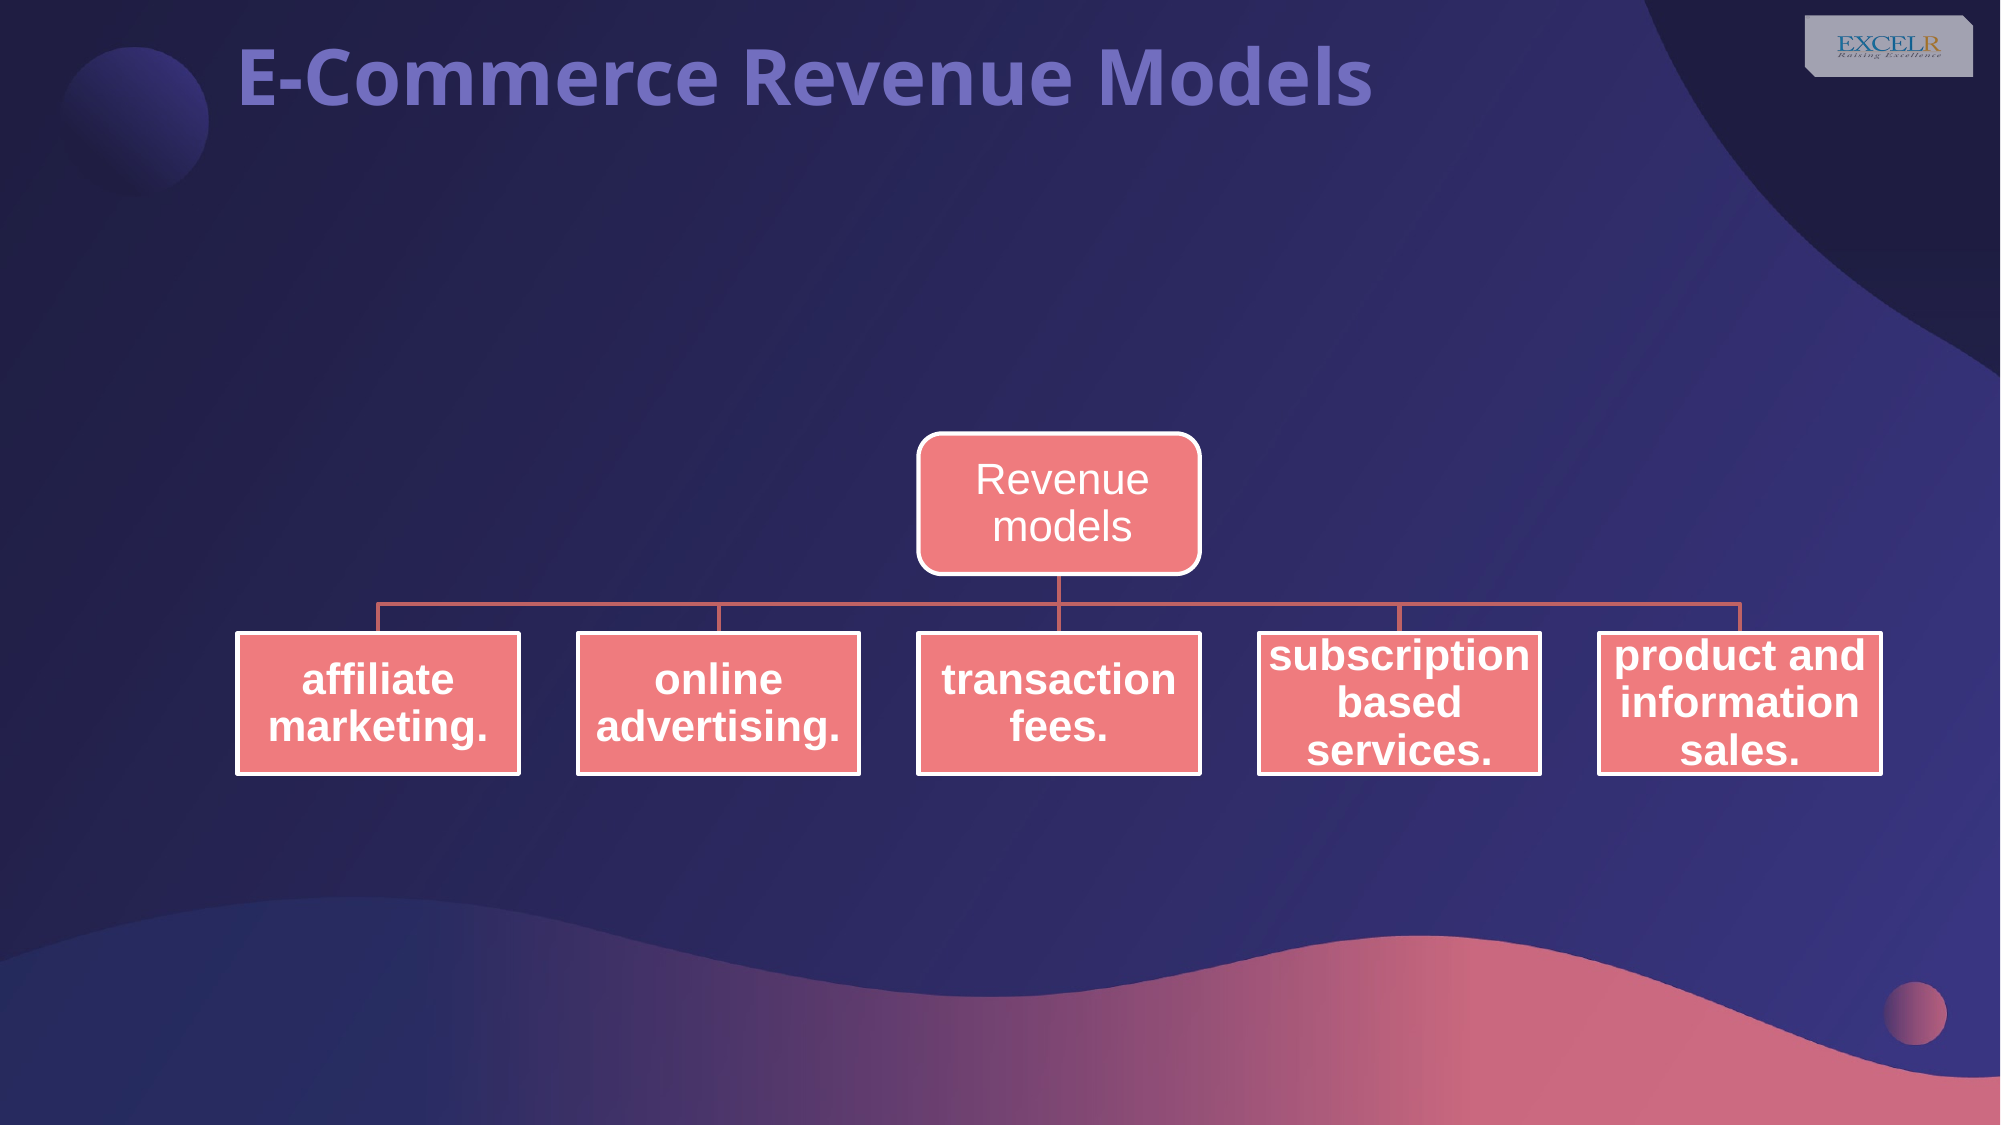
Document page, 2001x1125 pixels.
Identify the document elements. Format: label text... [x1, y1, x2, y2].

picture [0, 0, 2001, 1125]
title E-Commerce Revenue Models [220, 12, 1946, 230]
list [237, 285, 1881, 922]
